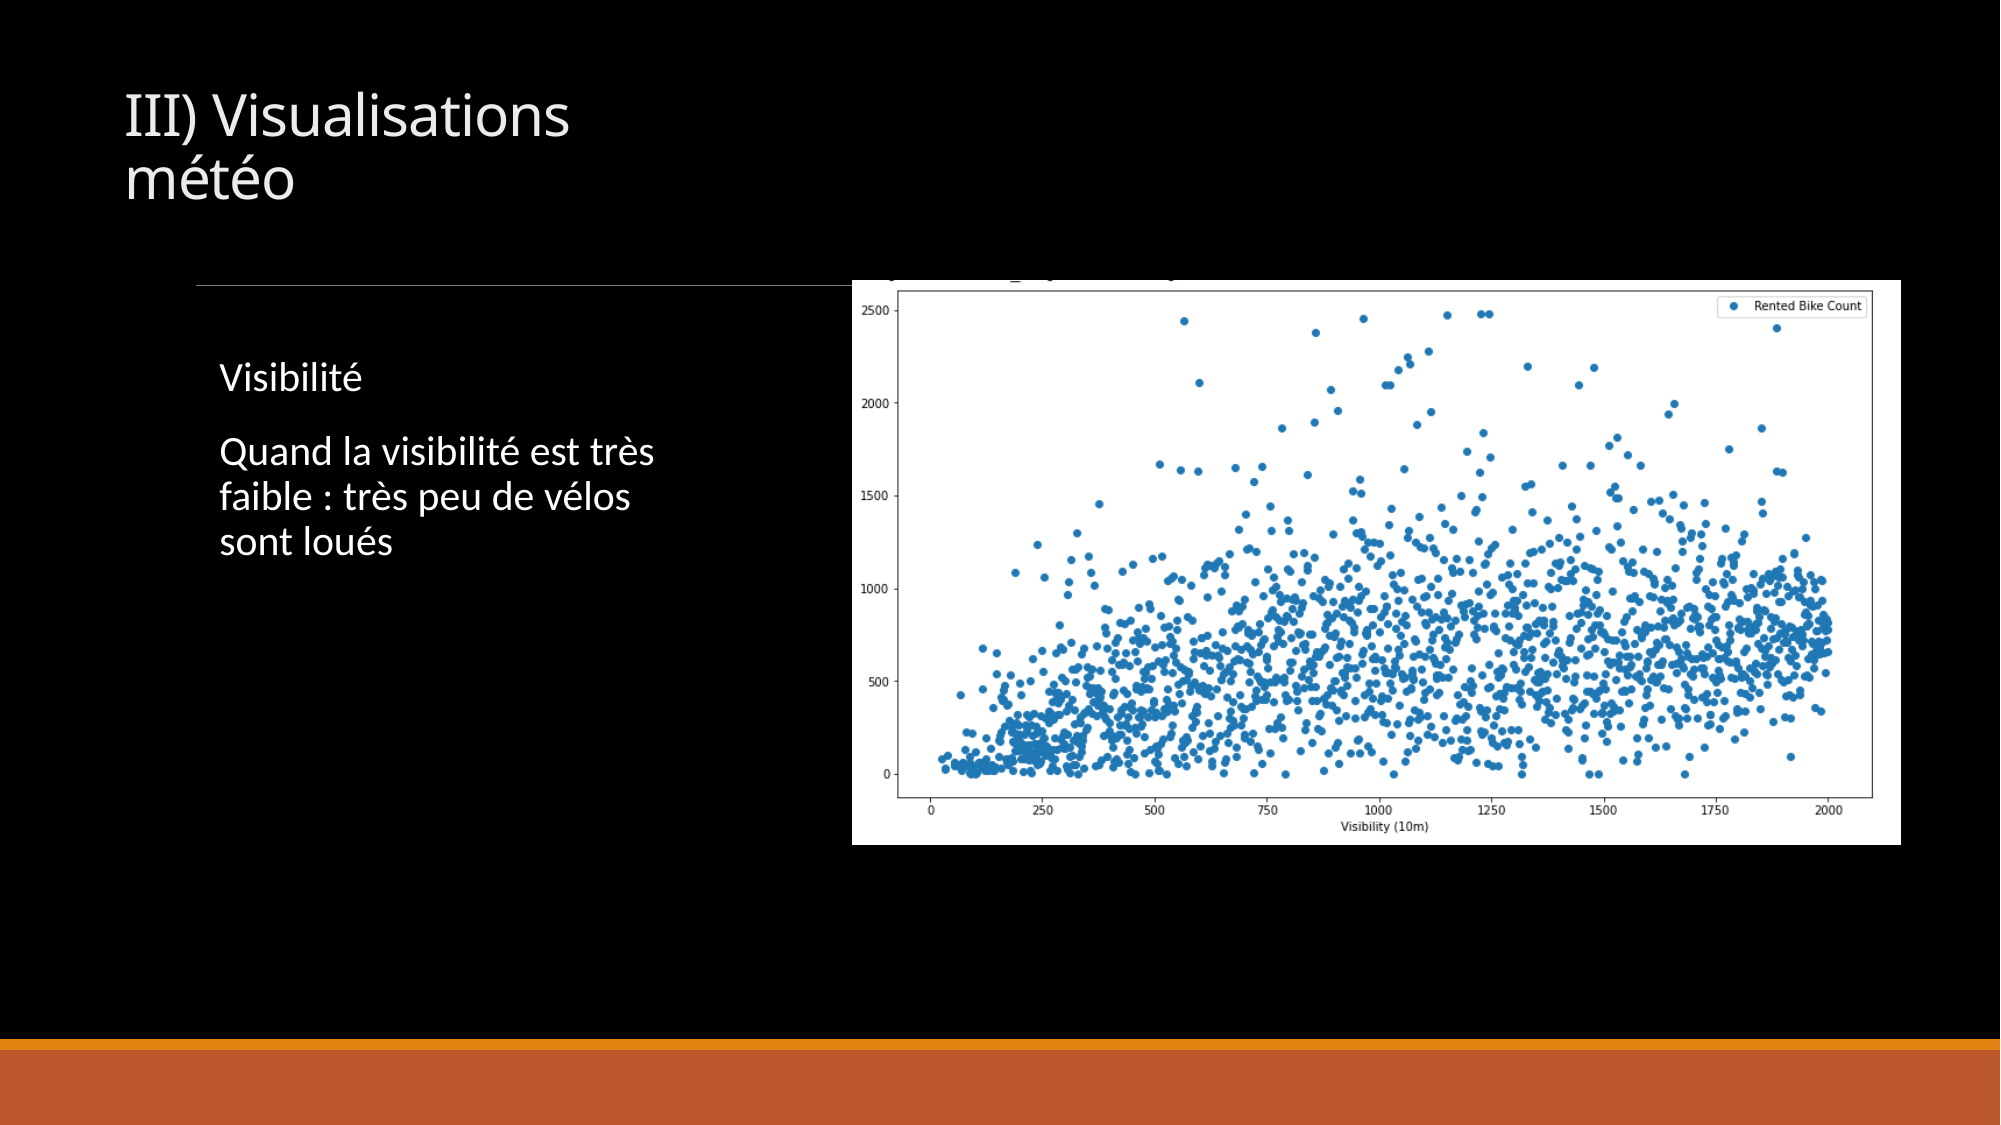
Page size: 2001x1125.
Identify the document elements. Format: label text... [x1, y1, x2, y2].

picture [851, 280, 1901, 845]
title III) Visualisations météo [109, 52, 593, 220]
list Visibilité Quand la visibilité est très faible : très peu de vélos sont loués [189, 347, 704, 988]
